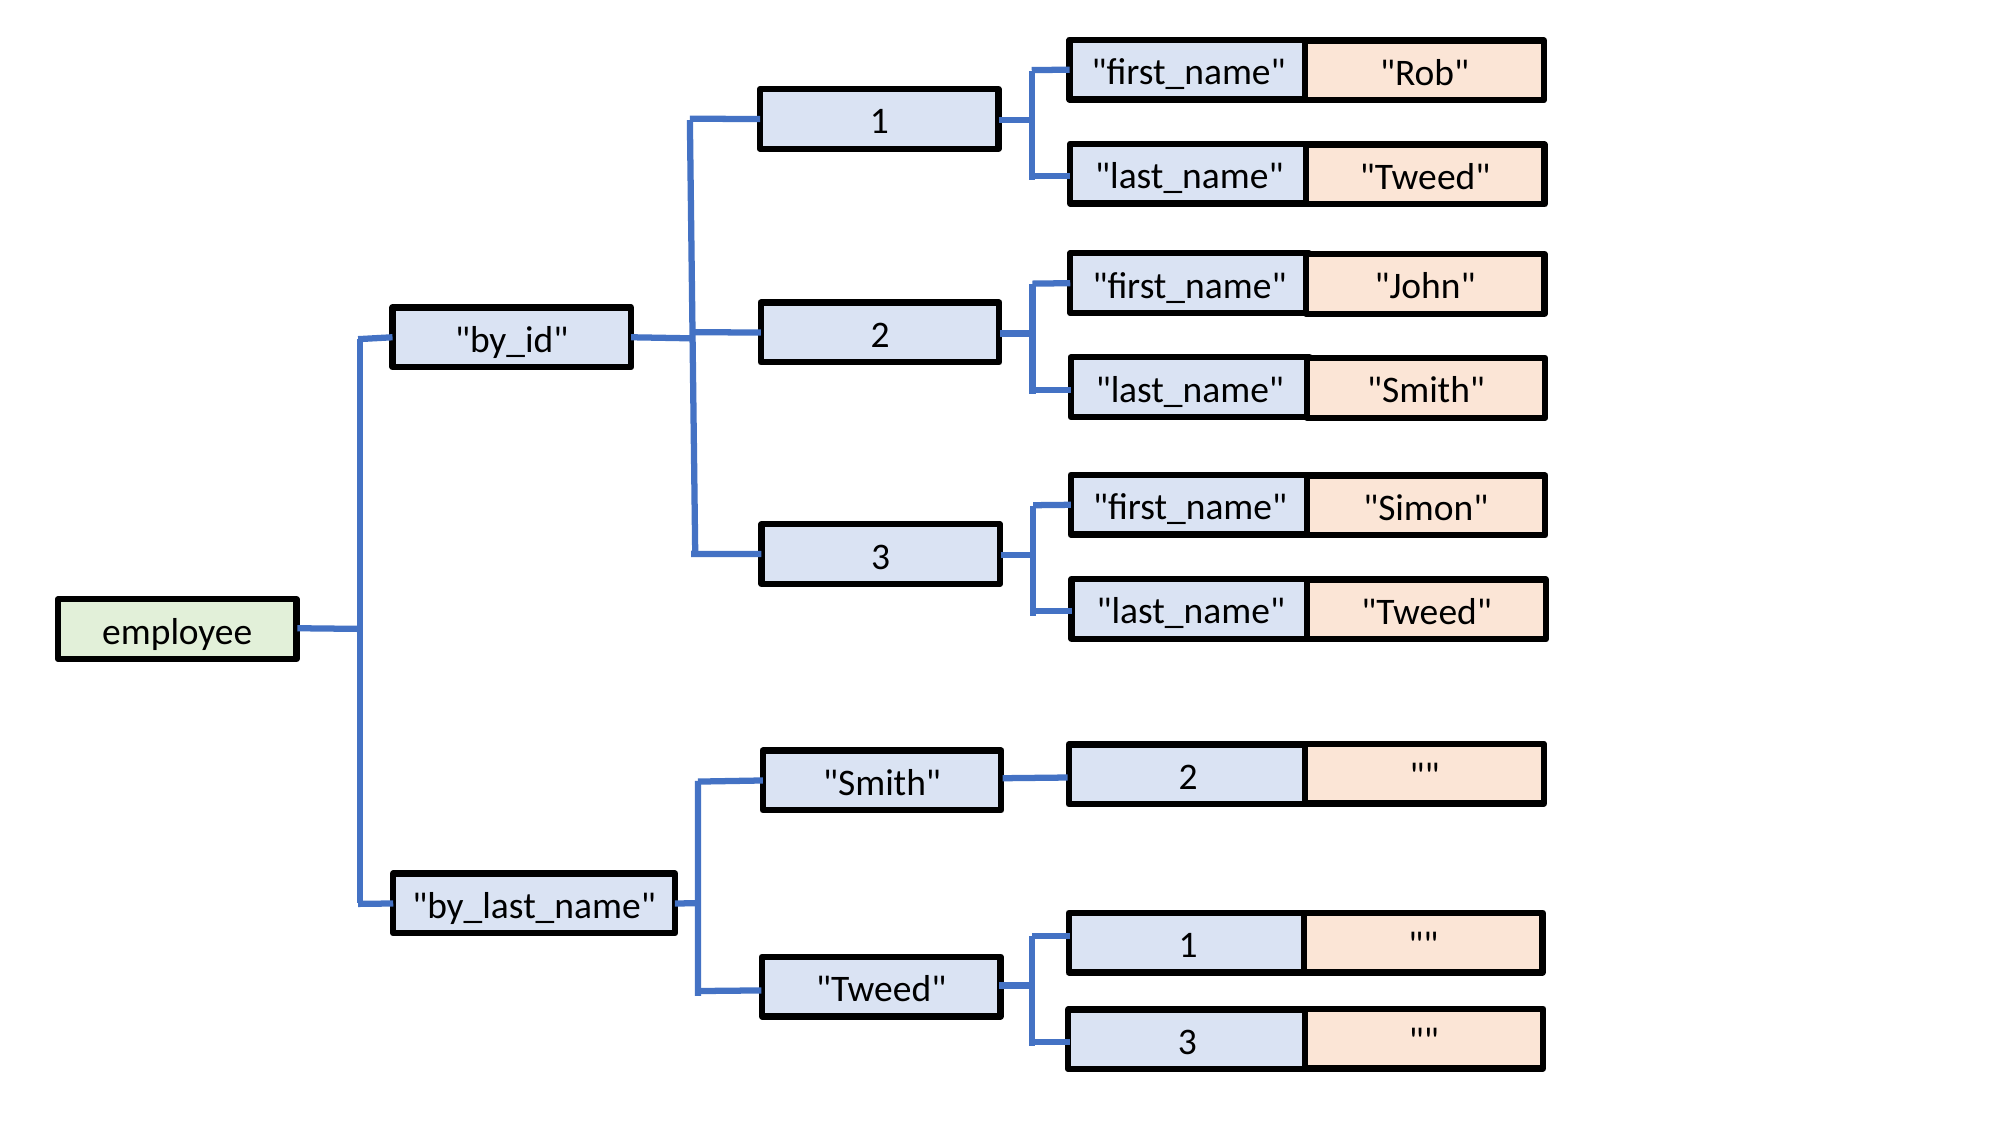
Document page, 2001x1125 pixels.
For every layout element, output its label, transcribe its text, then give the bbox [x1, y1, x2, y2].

text_box "by_last_name" [393, 873, 675, 934]
text_box 2 [1068, 744, 1308, 805]
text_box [689, 120, 696, 556]
text_box "last_name" [1070, 143, 1309, 204]
text_box employee [58, 599, 297, 659]
text_box "last_name" [1071, 578, 1311, 639]
text_box "Tweed" [762, 956, 1001, 1017]
text_box "last_name" [1070, 357, 1310, 418]
text_box "" [1305, 743, 1544, 804]
text_box "Smith" [1306, 358, 1546, 418]
text_box "John" [1306, 253, 1545, 314]
text_box "first_name" [1070, 253, 1306, 313]
text_box "first_name" [1069, 39, 1309, 100]
text_box "Tweed" [1306, 144, 1545, 205]
text_box "Simon" [1306, 475, 1546, 536]
text_box "Rob" [1305, 40, 1544, 101]
text_box 2 [760, 302, 1000, 363]
text_box 3 [1068, 1009, 1307, 1070]
text_box 3 [761, 524, 1000, 584]
text_box "first_name" [1070, 474, 1310, 535]
text_box 1 [1068, 912, 1303, 973]
text_box "by_id" [392, 307, 632, 368]
text_box "Tweed" [1307, 579, 1546, 640]
text_box "" [1303, 912, 1543, 973]
text_box "" [1304, 1008, 1544, 1069]
text_box 1 [760, 89, 999, 149]
text_box "Smith" [762, 750, 1002, 811]
